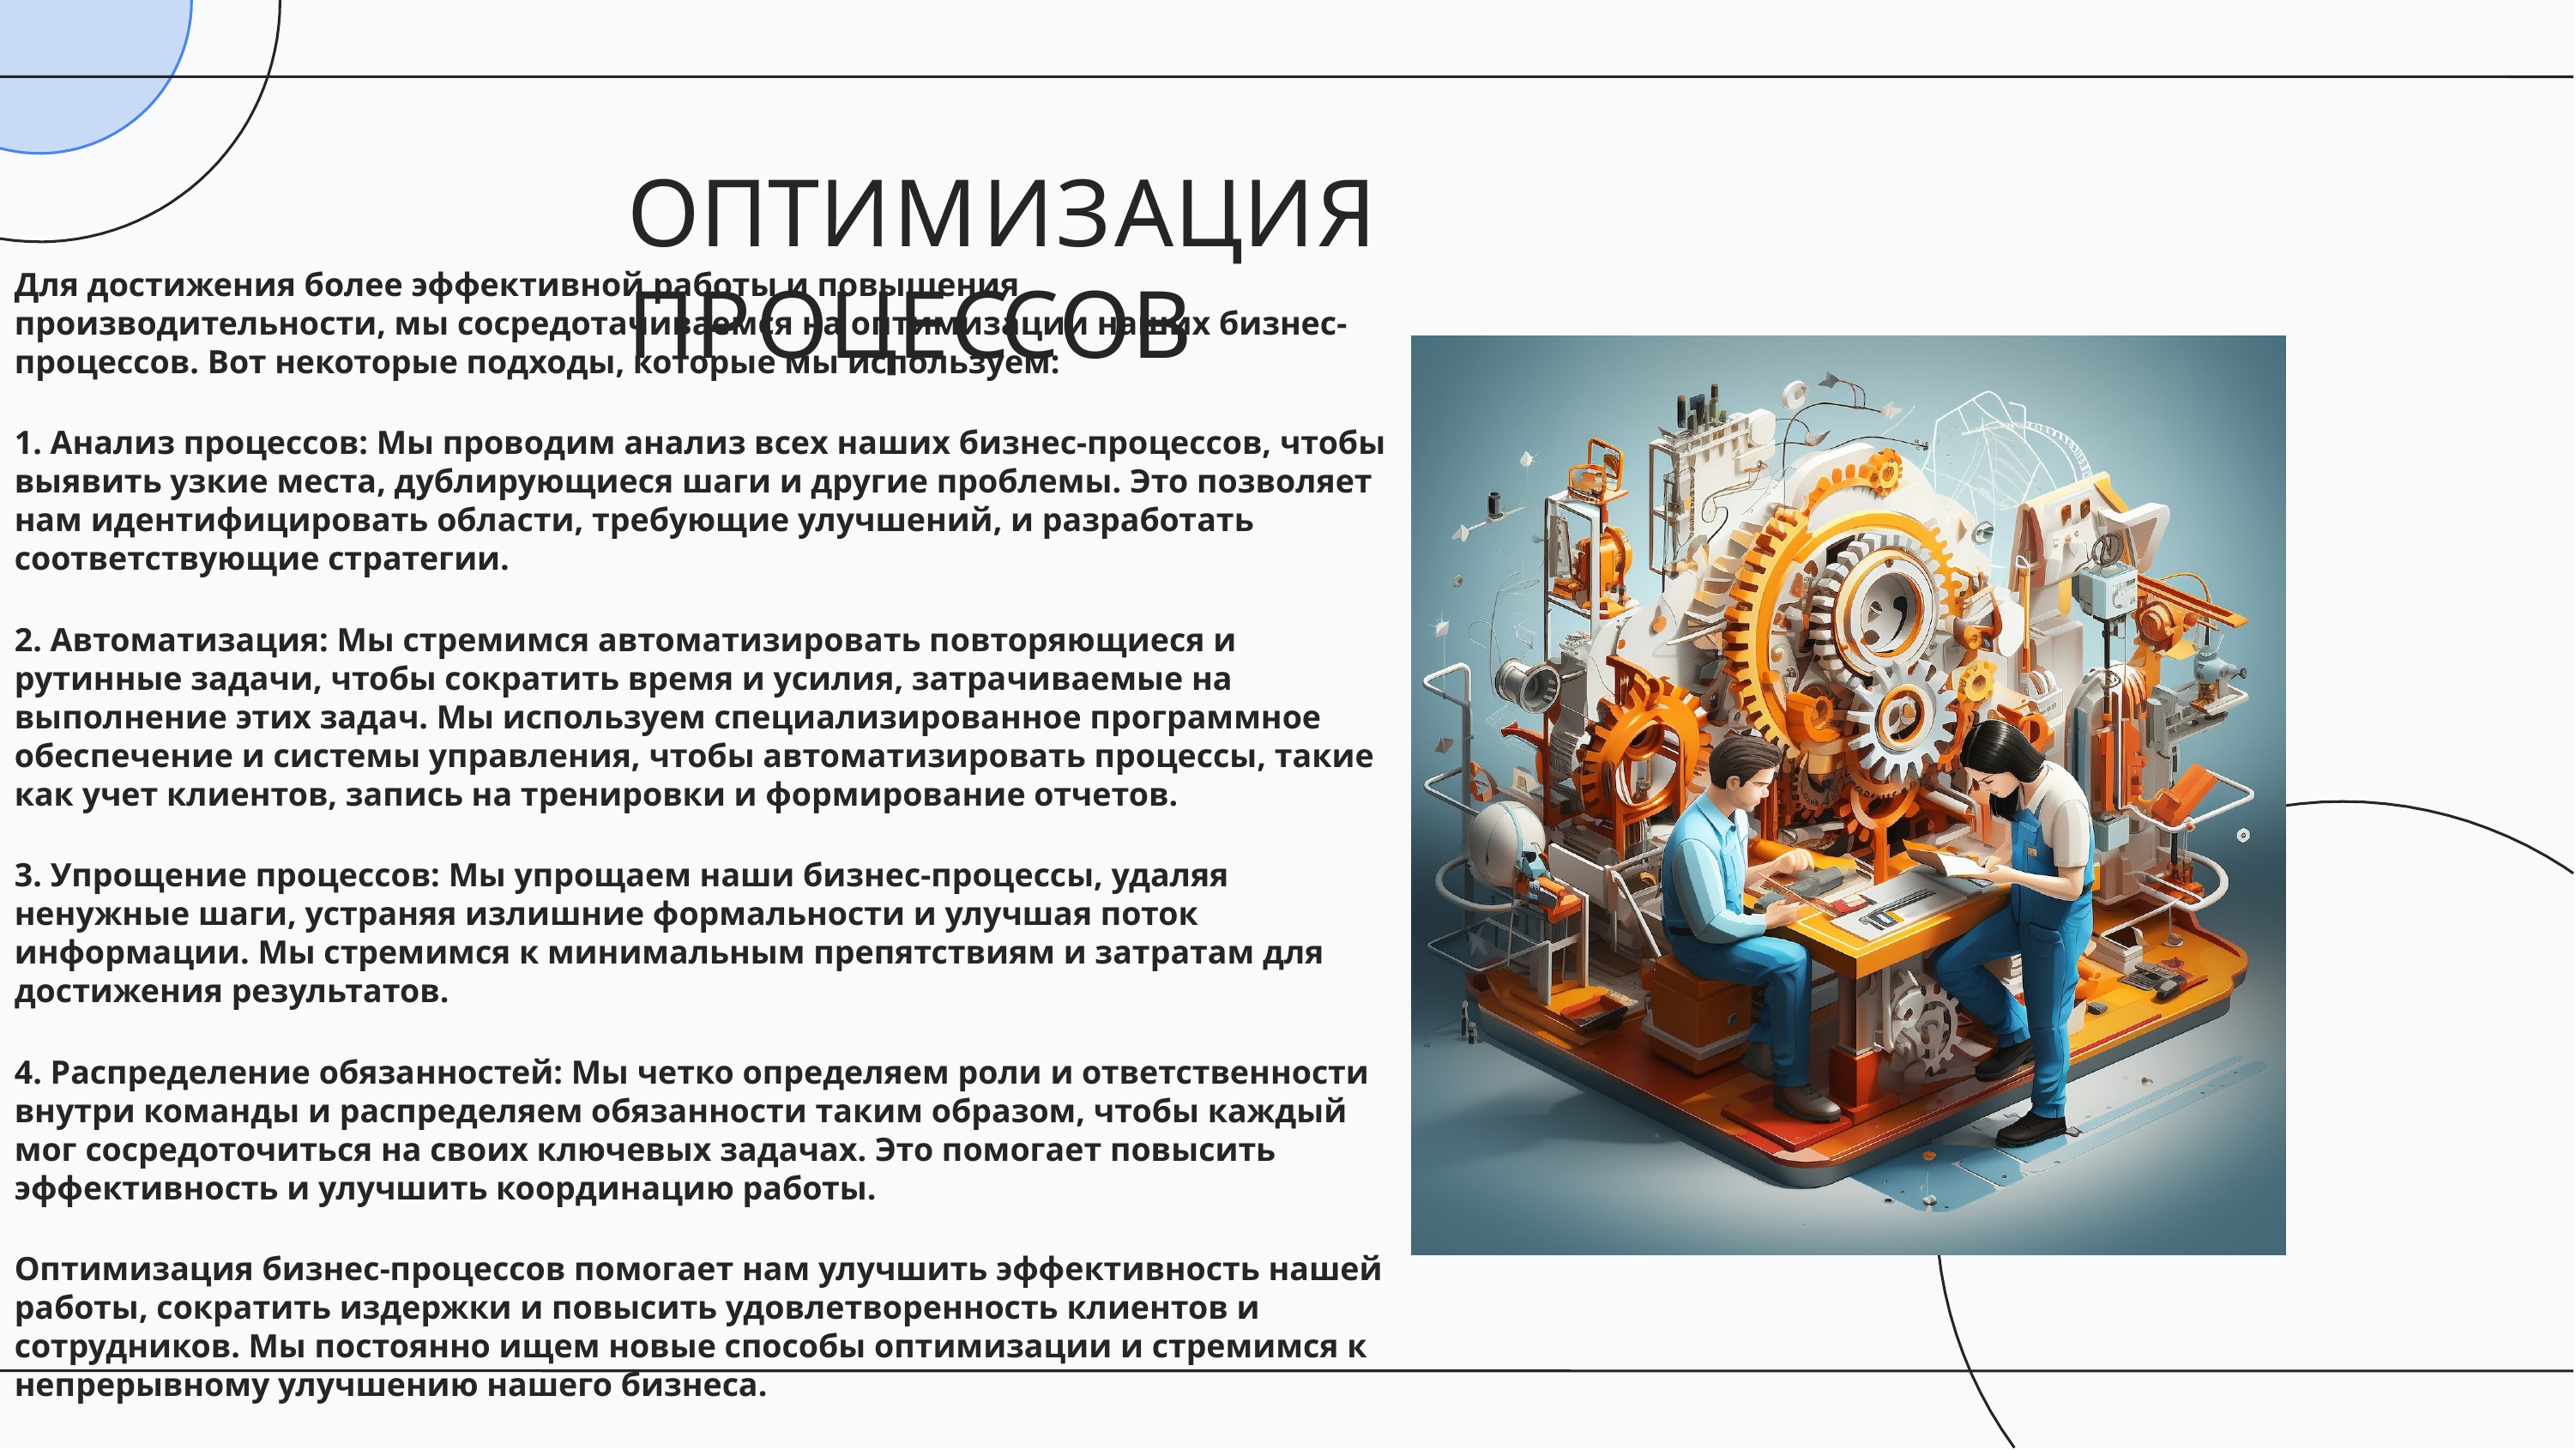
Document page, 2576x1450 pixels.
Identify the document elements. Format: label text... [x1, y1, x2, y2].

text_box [0, 0, 282, 245]
text_box Для достижения более эффективной работы и повышения производительности, мы сосредотачиваемся на оптимизации наших бизнес-процессов. Вот некоторые подходы, которые мы используем: 1. Анализ процессов: Мы проводим анализ всех наших бизнес-процессов, чтобы выявить узкие места, дублирующиеся шаги и другие проблемы. Это позволяет нам идентифицировать области, требующие улучшений, и разработать соответствующие стратегии. 2. Автоматизация: Мы стремимся автоматизировать повторяющиеся и рутинные задачи, чтобы сократить время и усилия, затрачиваемые на выполнение этих задач. Мы используем специализированное программное обеспечение и системы управления, чтобы автоматизировать процессы, такие как учет клиентов, запись на тренировки и формирование отчетов. 3. Упрощение процессов: Мы упрощаем наши бизнес-процессы, удаляя ненужные шаги, устраняя излишние формальности и улучшая поток информации. Мы стремимся к минимальным препятствиям и затратам для достижения результатов. 4. Распределение обязанностей: Мы четко определяем роли и ответственности внутри команды и распределяем обязанности таким образом, чтобы каждый мог сосредоточиться на своих ключевых задачах. Это помогает повысить эффективность и улучшить координацию работы. Оптимизация бизнес-процессов помогает нам улучшить эффективность нашей работы, сократить издержки и повысить удовлетворенность клиентов и сотрудников. Мы постоянно ищем новые способы оптимизации и стремимся к непрерывному улучшению нашего бизнеса. [12, 262, 1399, 1450]
text_box [1970, 1371, 2015, 1448]
text_box [2291, 801, 2573, 1022]
title ОПТИМИЗАЦИЯ ПРОЦЕССОВ [625, 152, 1948, 396]
picture [1411, 335, 2286, 1255]
text_box [1940, 1261, 1989, 1370]
